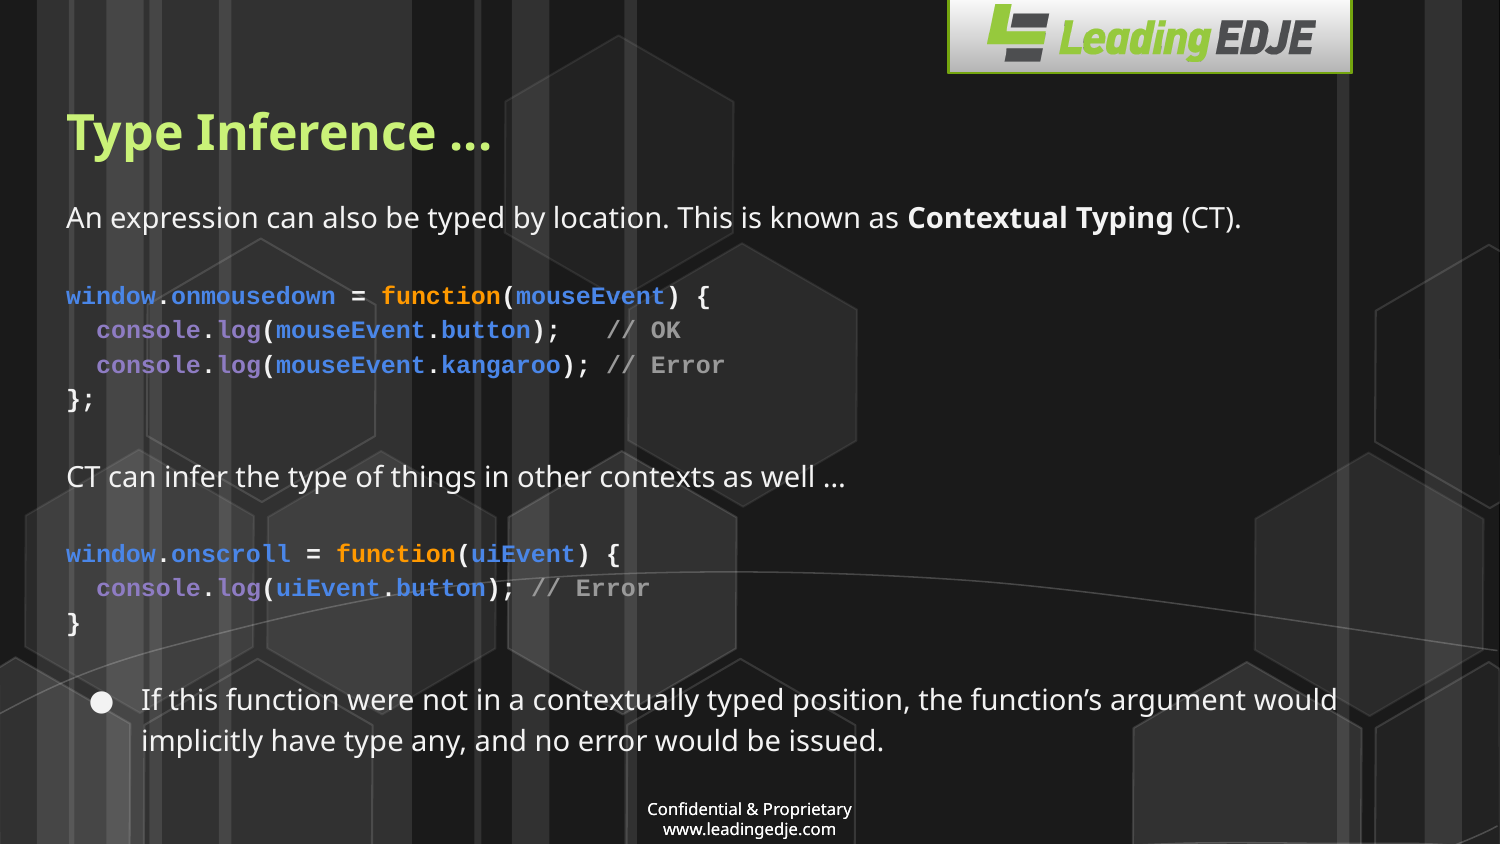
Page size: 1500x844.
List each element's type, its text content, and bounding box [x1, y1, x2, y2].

title Type Inference ... [51, 85, 1449, 179]
list An expression can also be typed by location. This is known as Contextual Typing (CT). window.onmousedown = function(mouseEvent) { console.log(mouseEvent.button); // OK console.log(mouseEvent.kangaroo); // Error }; CT can infer the type of things in other contexts as well … window.onscroll = function(uiEvent) { console.log(uiEvent.button); // Error } If this function were not in a contextually typed position, the function’s argument would implicitly have type any, and no error would be issued. [51, 179, 1449, 777]
picture [987, 4, 1316, 62]
